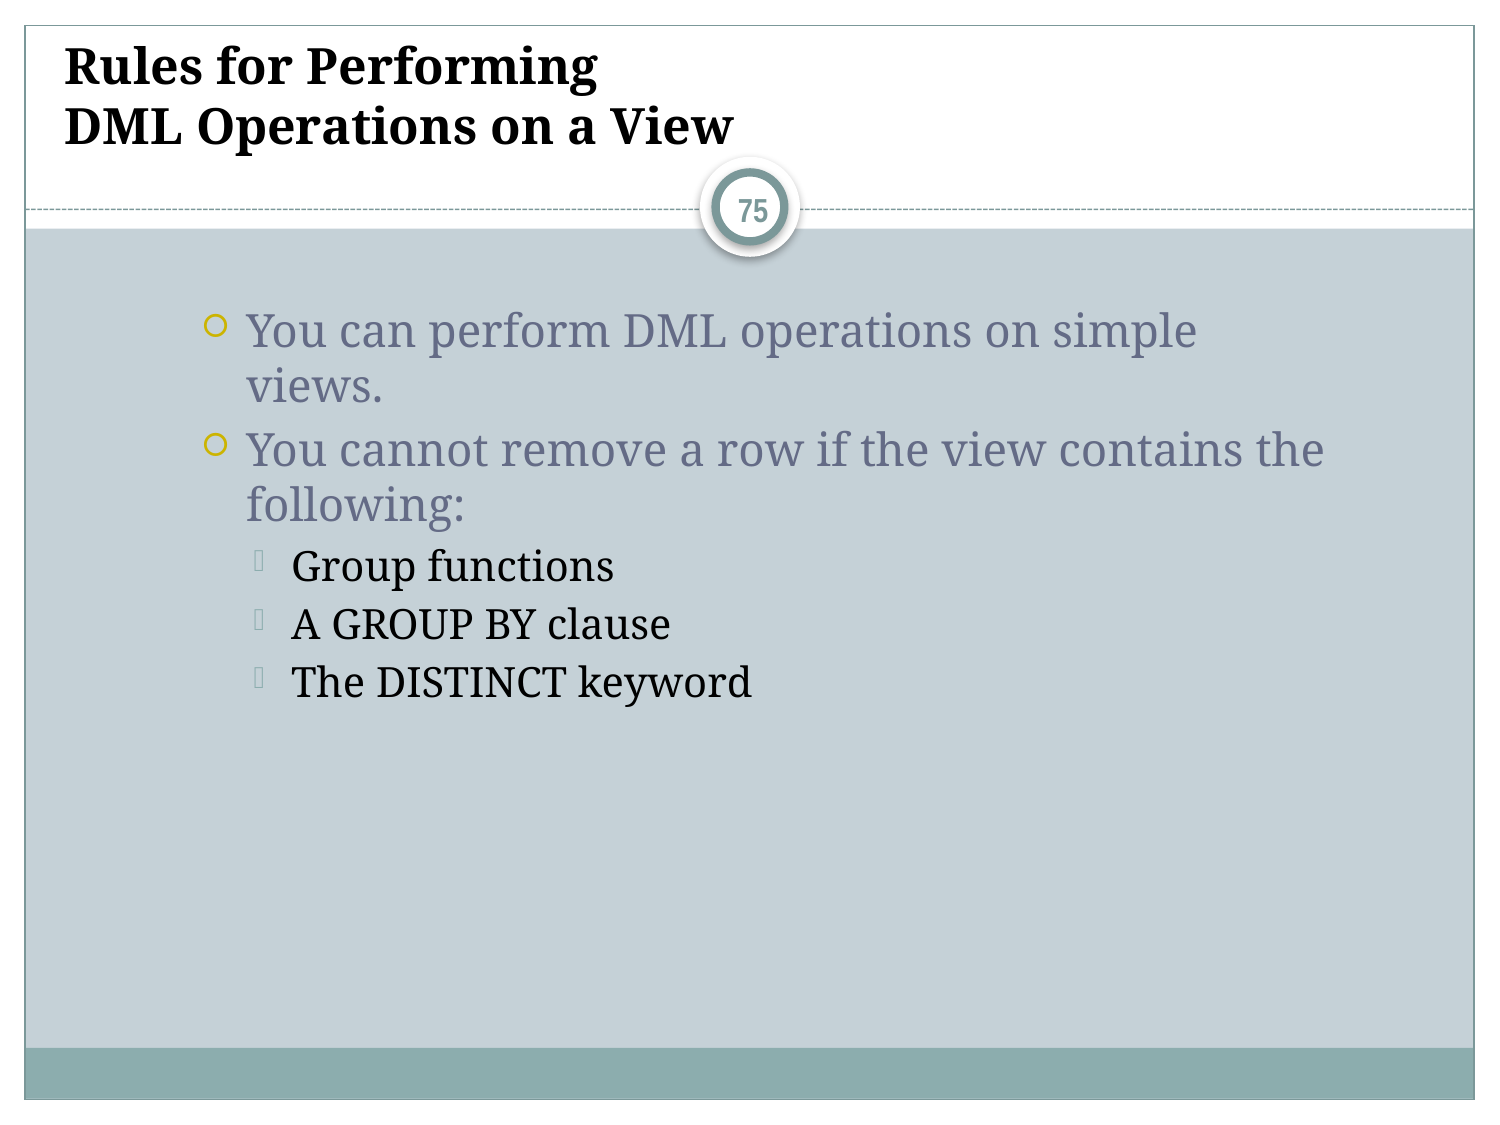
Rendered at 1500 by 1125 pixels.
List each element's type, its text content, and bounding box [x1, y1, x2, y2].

title Rules for Performing DML Operations on a View [49, 37, 1450, 163]
list You can perform DML operations on simple views. You cannot remove a row if the view contains the following: Group functions A GROUP BY clause The DISTINCT keyword [140, 294, 1353, 875]
slide_number 75 [715, 168, 791, 241]
